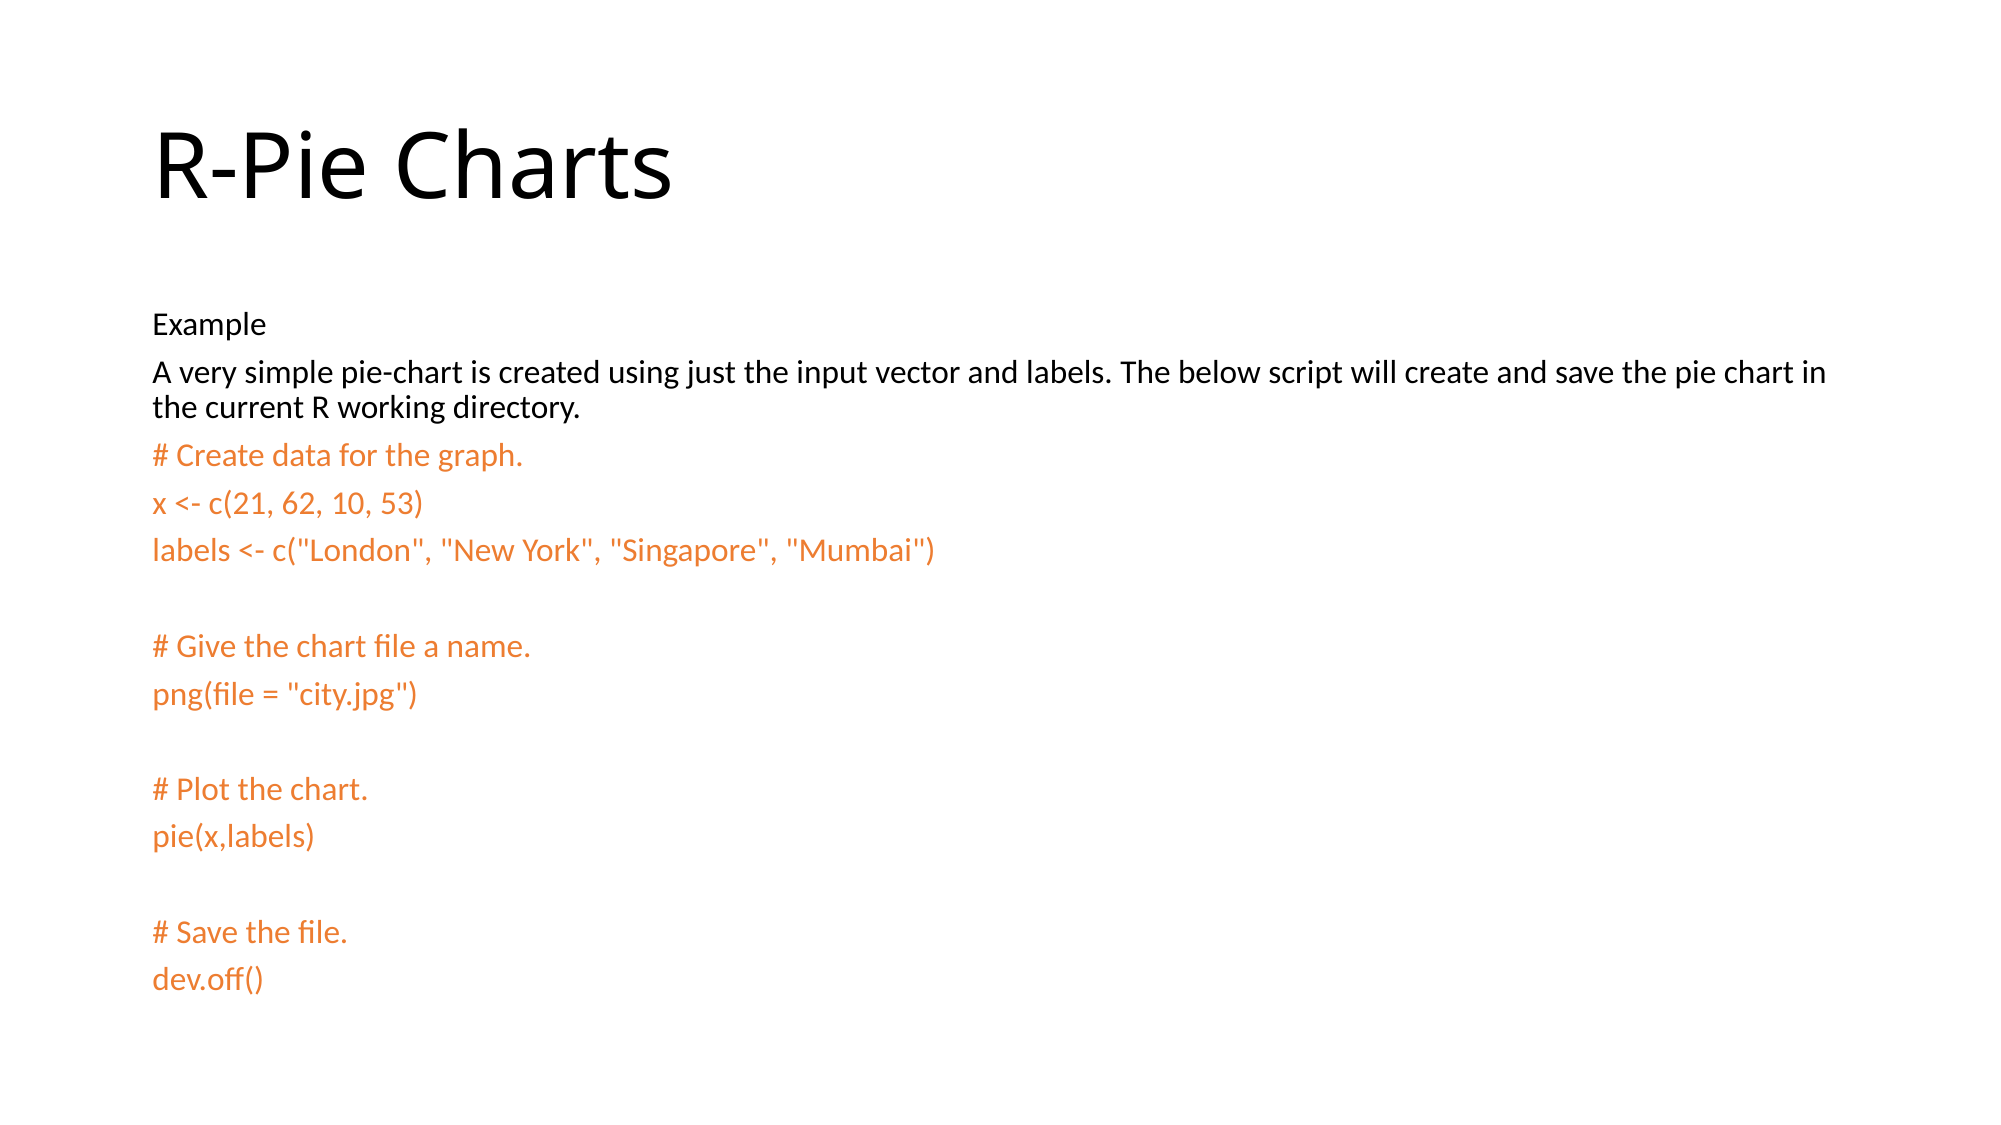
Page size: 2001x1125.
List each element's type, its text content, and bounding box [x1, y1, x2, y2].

list Example A very simple pie-chart is created using just the input vector and labels. The below script will create and save the pie chart in the current R working directory. # Create data for the graph. x <- c(21, 62, 10, 53) labels <- c("London", "New York", "Singapore", "Mumbai") # Give the chart file a name. png(file = "city.jpg") # Plot the chart. pie(x,labels) # Save the file. dev.off() [137, 299, 1863, 1014]
title R-Pie Charts [137, 59, 1863, 278]
